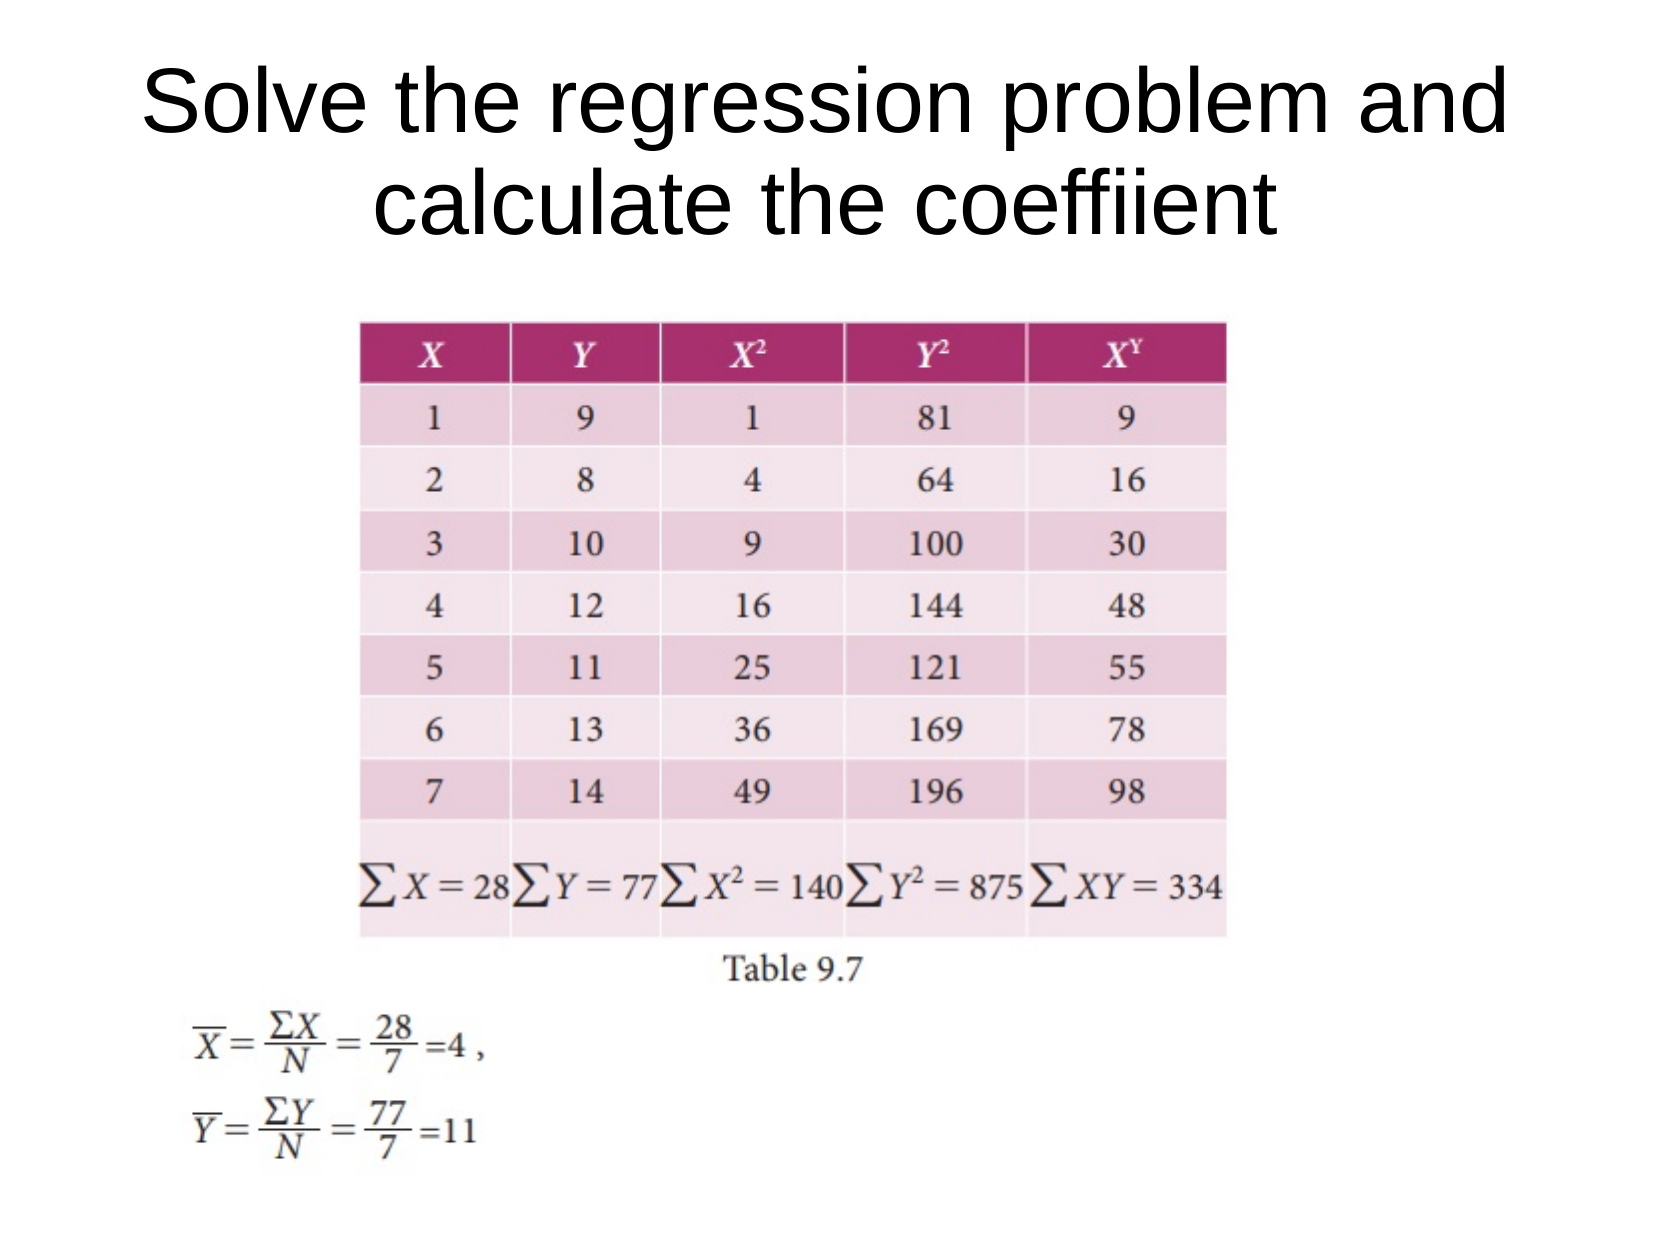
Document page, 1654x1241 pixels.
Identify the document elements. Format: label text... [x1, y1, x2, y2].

title Solve the regression problem and calculate the coeffiient [82, 49, 1570, 256]
picture [165, 312, 1239, 1185]
